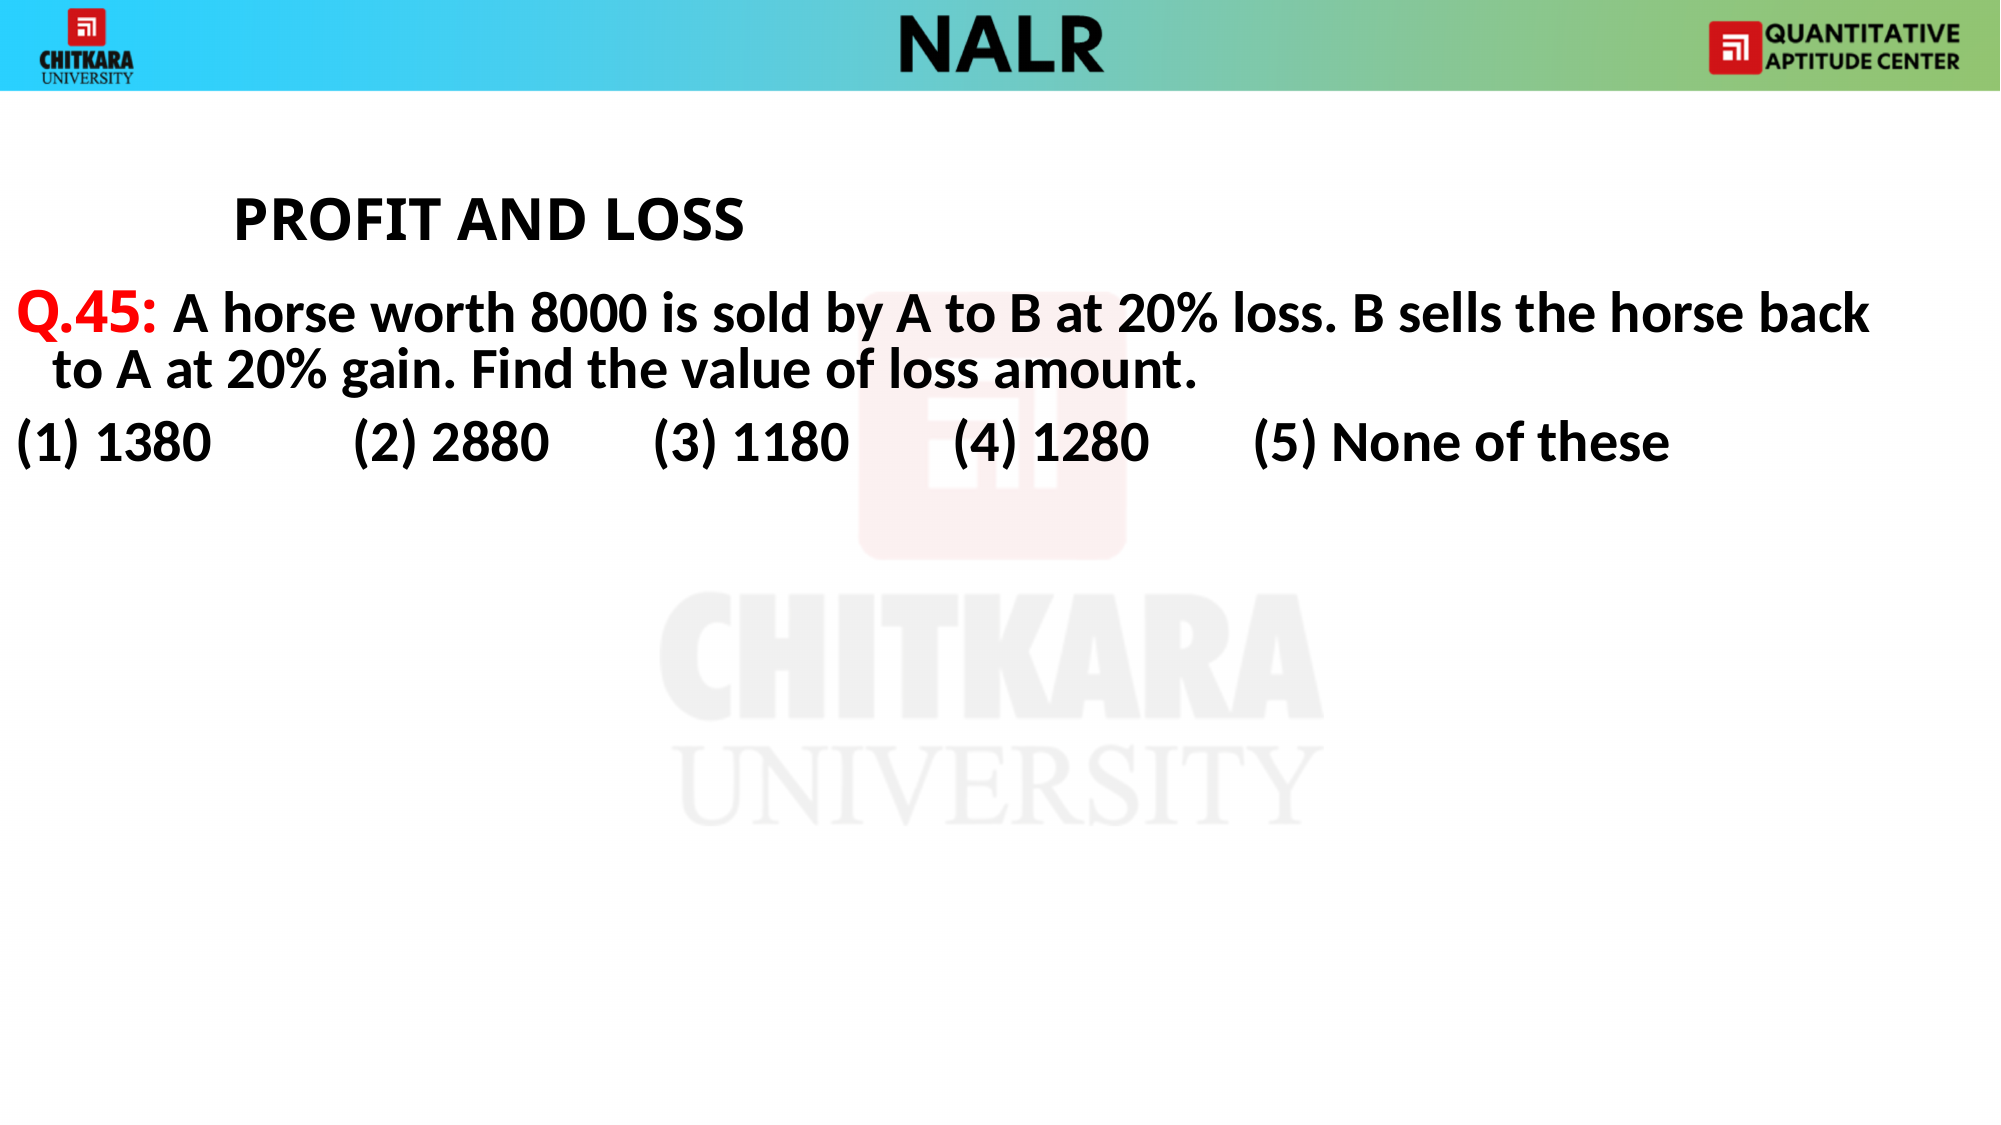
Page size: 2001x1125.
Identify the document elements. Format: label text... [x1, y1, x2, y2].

picture [0, 0, 2000, 1125]
list PROFIT AND LOSS Q.45: A horse worth 8000 is sold by A to B at 20% loss. B sells the horse back to A at 20% gain. Find the value of loss amount. (1) 1380 (2) 2880 (3) 1180 (4) 1280 (5) None of these [0, 175, 1925, 1053]
title [0, 31, 1917, 142]
